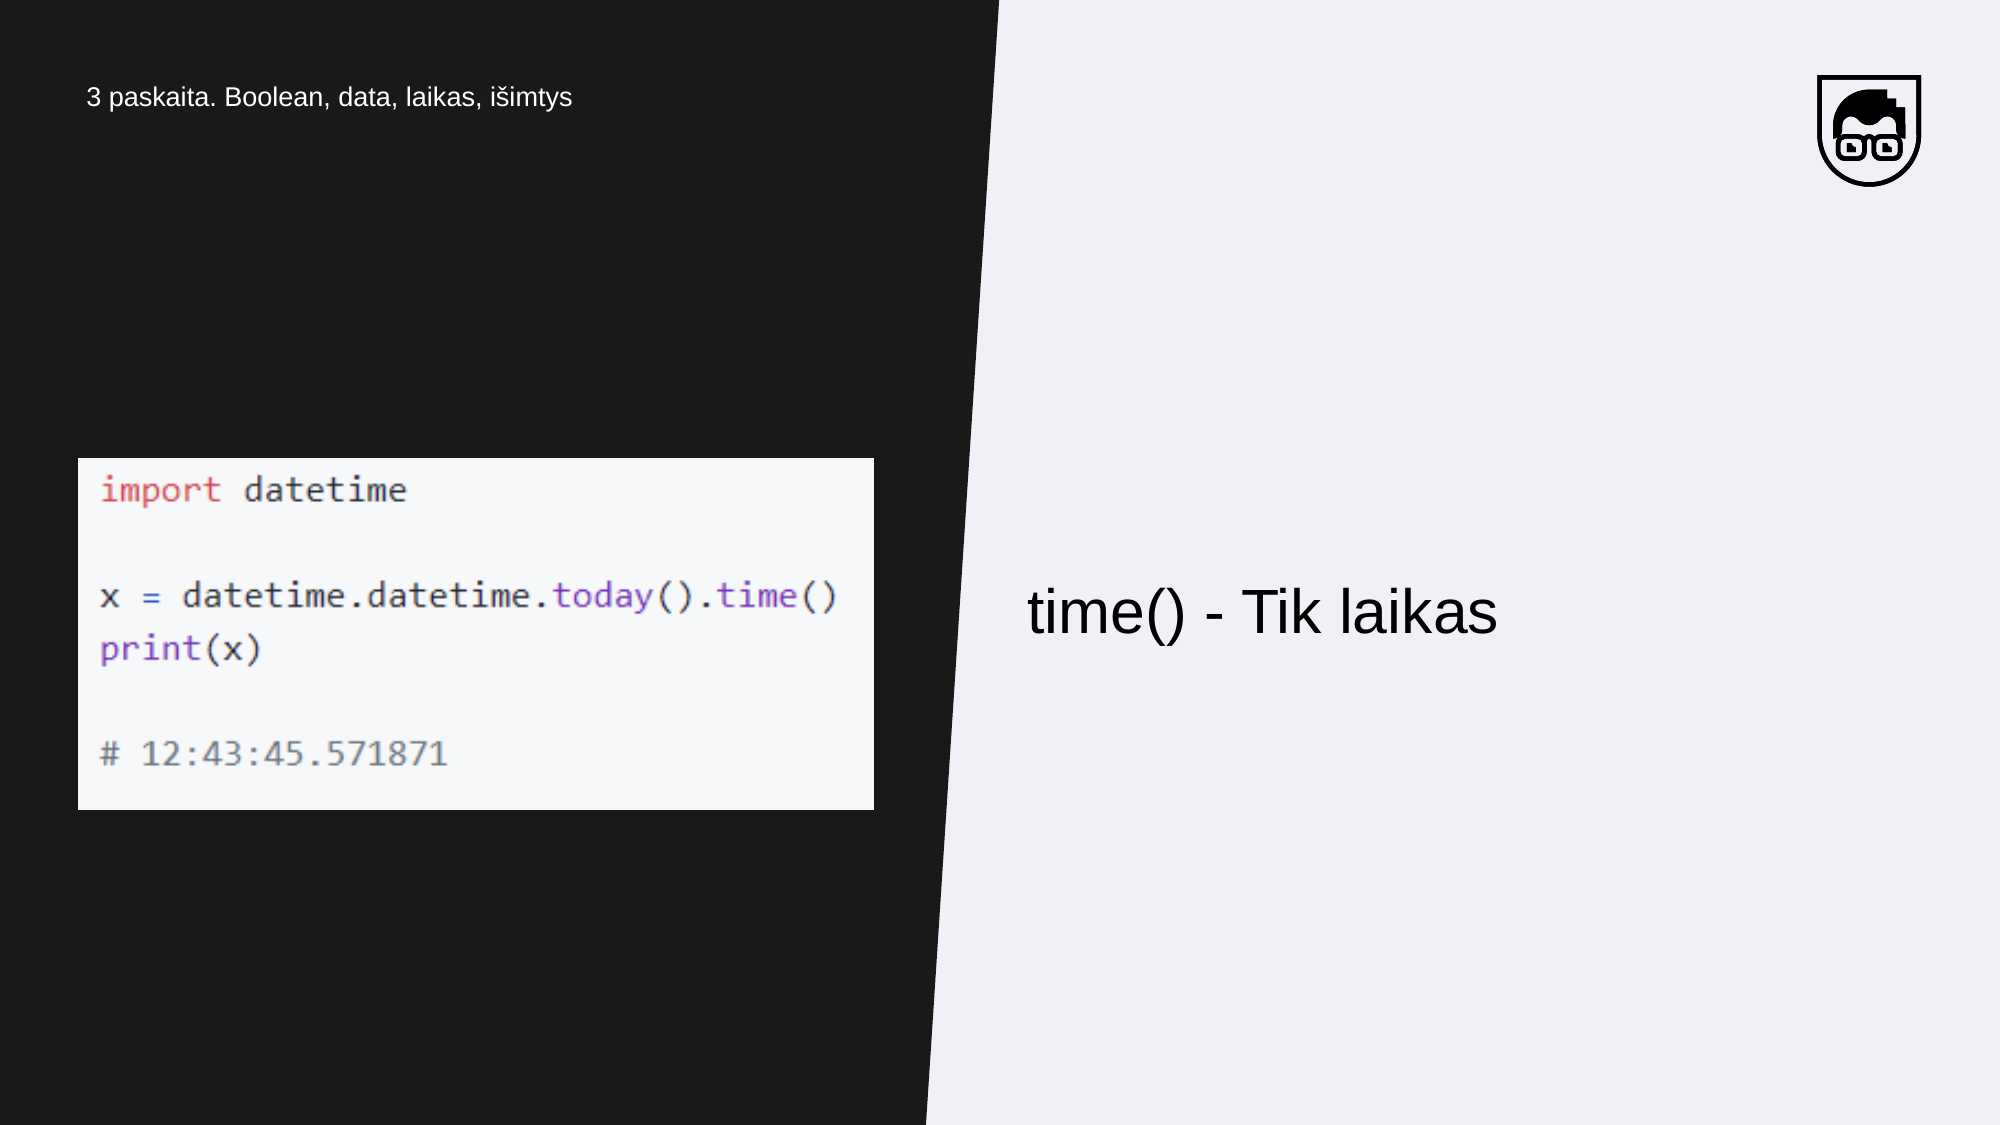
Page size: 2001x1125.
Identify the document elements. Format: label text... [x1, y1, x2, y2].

text_box 3 paskaita. Boolean, data, laikas, išimtys [78, 75, 1000, 150]
text_box time() - Tik laikas [1020, 571, 1977, 742]
picture [78, 458, 874, 810]
